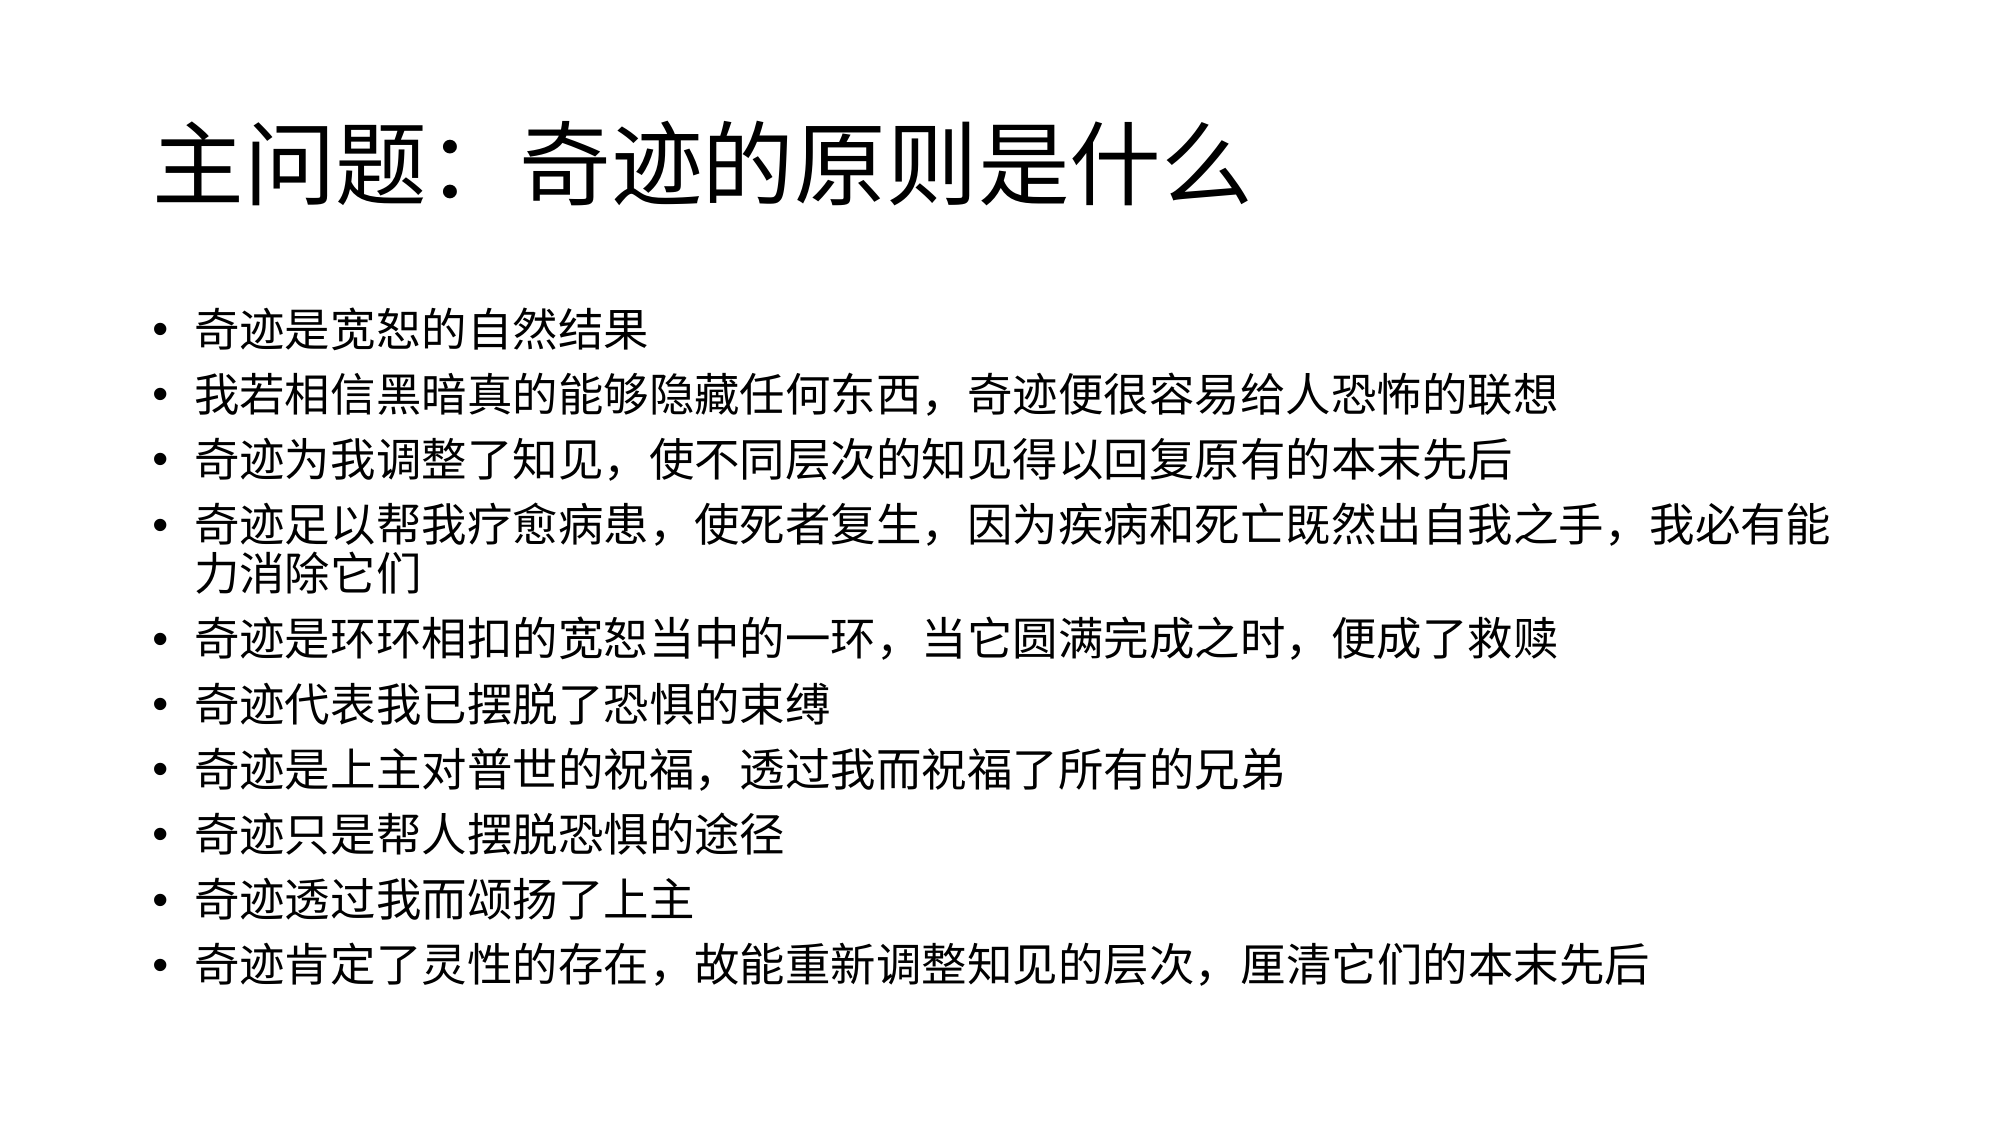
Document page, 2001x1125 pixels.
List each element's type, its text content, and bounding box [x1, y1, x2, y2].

title 主问题：奇迹的原则是什么 [137, 59, 1863, 278]
list 奇迹是宽恕的自然结果 我若相信黑暗真的能够隐藏任何东西，奇迹便很容易给人恐怖的联想 奇迹为我调整了知见，使不同层次的知见得以回复原有的本末先后 奇迹足以帮我疗愈病患，使死者复生，因为疾病和死亡既然出自我之手，我必有能力消除它们 奇迹是环环相扣的宽恕当中的一环，当它圆满完成之时，便成了救赎 奇迹代表我已摆脱了恐惧的束缚 奇迹是上主对普世的祝福，透过我而祝福了所有的兄弟 奇迹只是帮人摆脱恐惧的途径 奇迹透过我而颂扬了上主 奇迹肯定了灵性的存在，故能重新调整知见的层次，厘清它们的本末先后 [137, 299, 1863, 1014]
